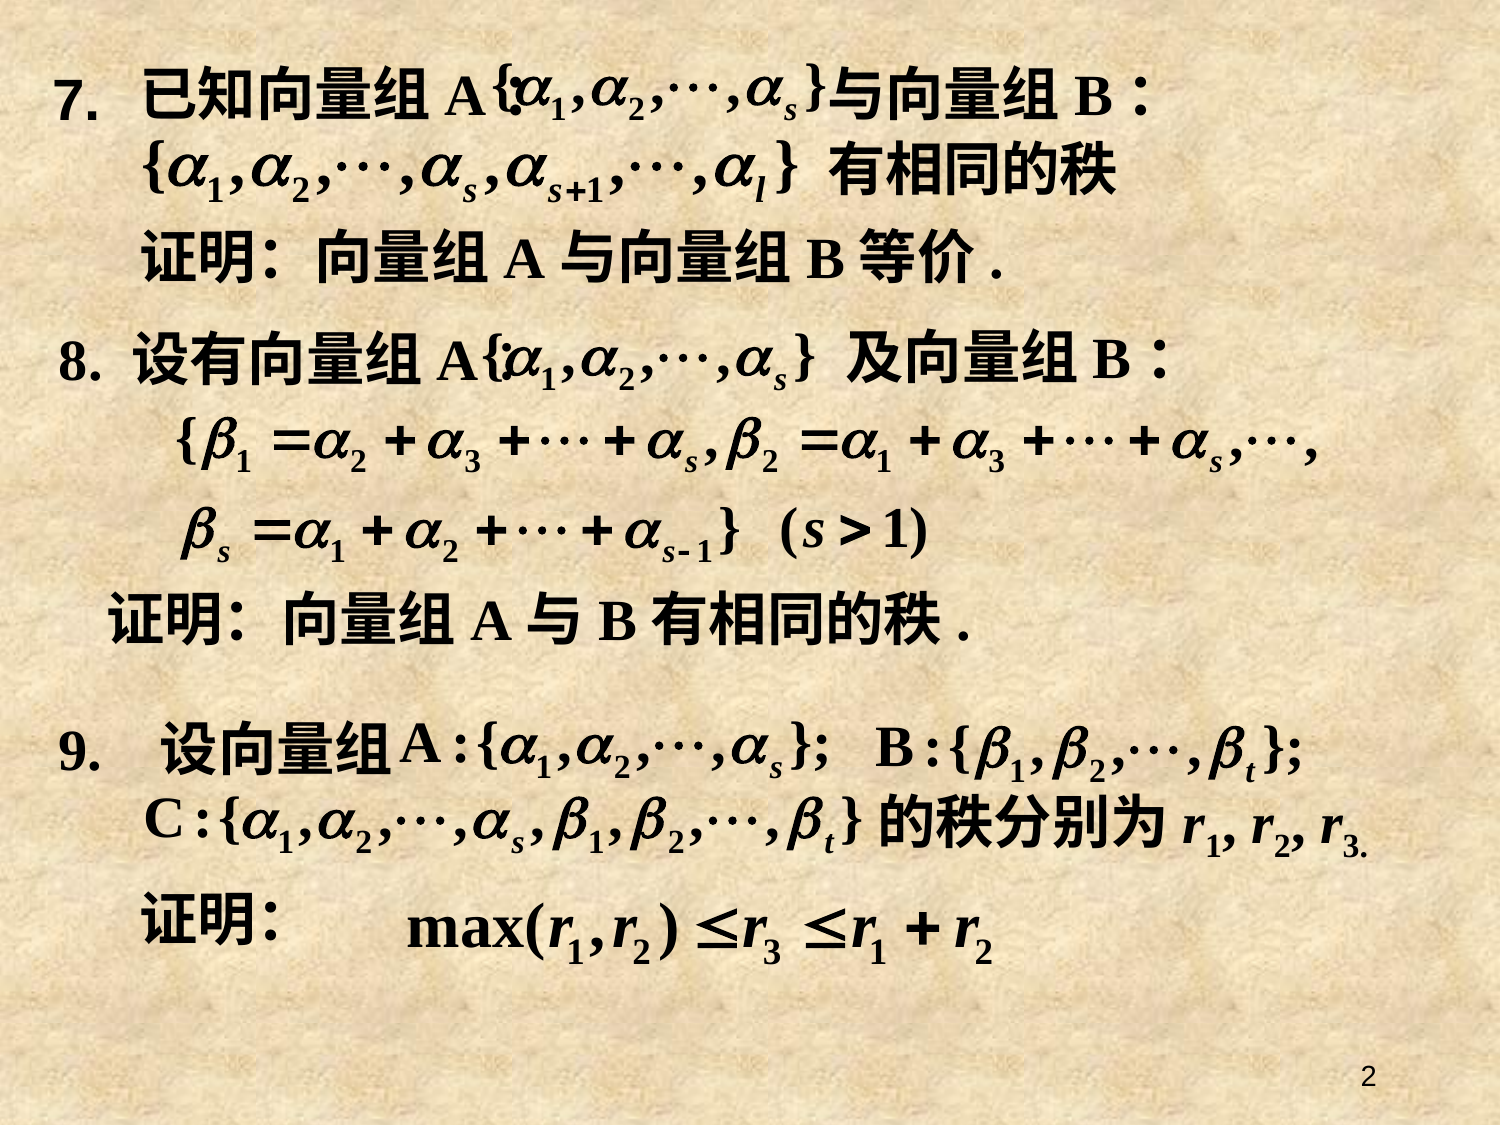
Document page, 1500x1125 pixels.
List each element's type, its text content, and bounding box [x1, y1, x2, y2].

text_box 已知向量组A： [124, 50, 485, 135]
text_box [390, 707, 840, 781]
text_box 证明：向量组A与B有相同的秩. [91, 575, 1238, 660]
text_box 证明：向量组A与向量组B等价. [125, 212, 1118, 298]
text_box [171, 399, 1326, 574]
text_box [137, 782, 871, 863]
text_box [477, 320, 826, 398]
text_box 证明： [125, 875, 388, 960]
title 7. [37, 44, 1388, 151]
text_box 的秩分别为r1, r2, r3. [862, 777, 1459, 872]
text_box 及向量组B： [830, 312, 1363, 398]
text_box 与向量组B： [837, 50, 1404, 135]
text_box 9. 设向量组 [43, 704, 481, 789]
picture [0, 0, 1500, 1125]
text_box 有相同的秩 [813, 125, 1144, 210]
footer 2 [1262, 1049, 1476, 1103]
text_box 8. 设有向量组A： [44, 314, 588, 400]
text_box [487, 49, 836, 130]
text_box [868, 712, 1313, 793]
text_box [399, 887, 1006, 975]
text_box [137, 124, 809, 213]
